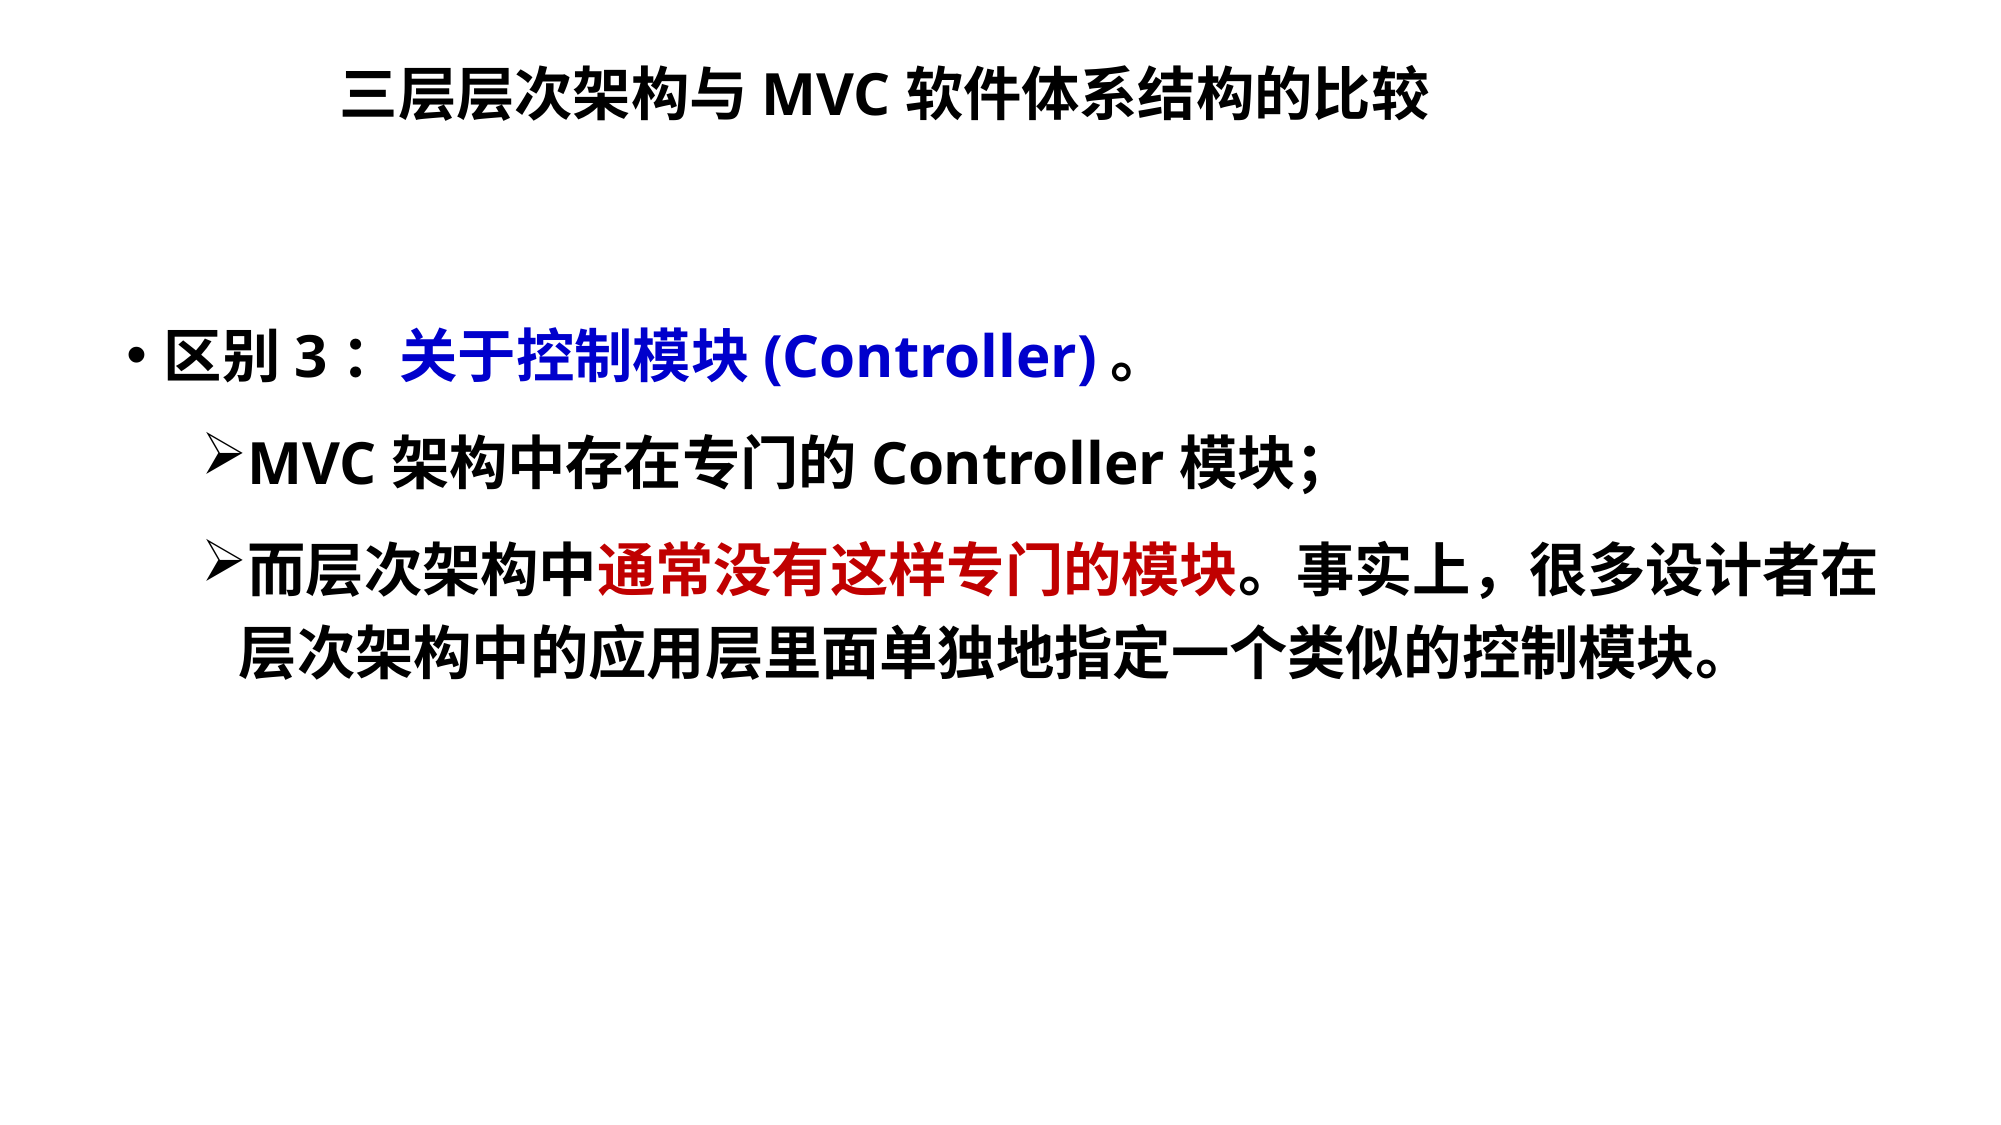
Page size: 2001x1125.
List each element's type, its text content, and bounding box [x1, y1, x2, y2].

list 区别3：关于控制模块(Controller)。 MVC架构中存在专门的Controller模块； 而层次架构中通常没有这样专门的模块。事实上，很多设计者在层次架构中的应用层里面单独地指定一个类似的控制模块。 [111, 297, 1903, 736]
title 三层层次架构与MVC软件体系结构的比较 [324, 45, 1675, 149]
